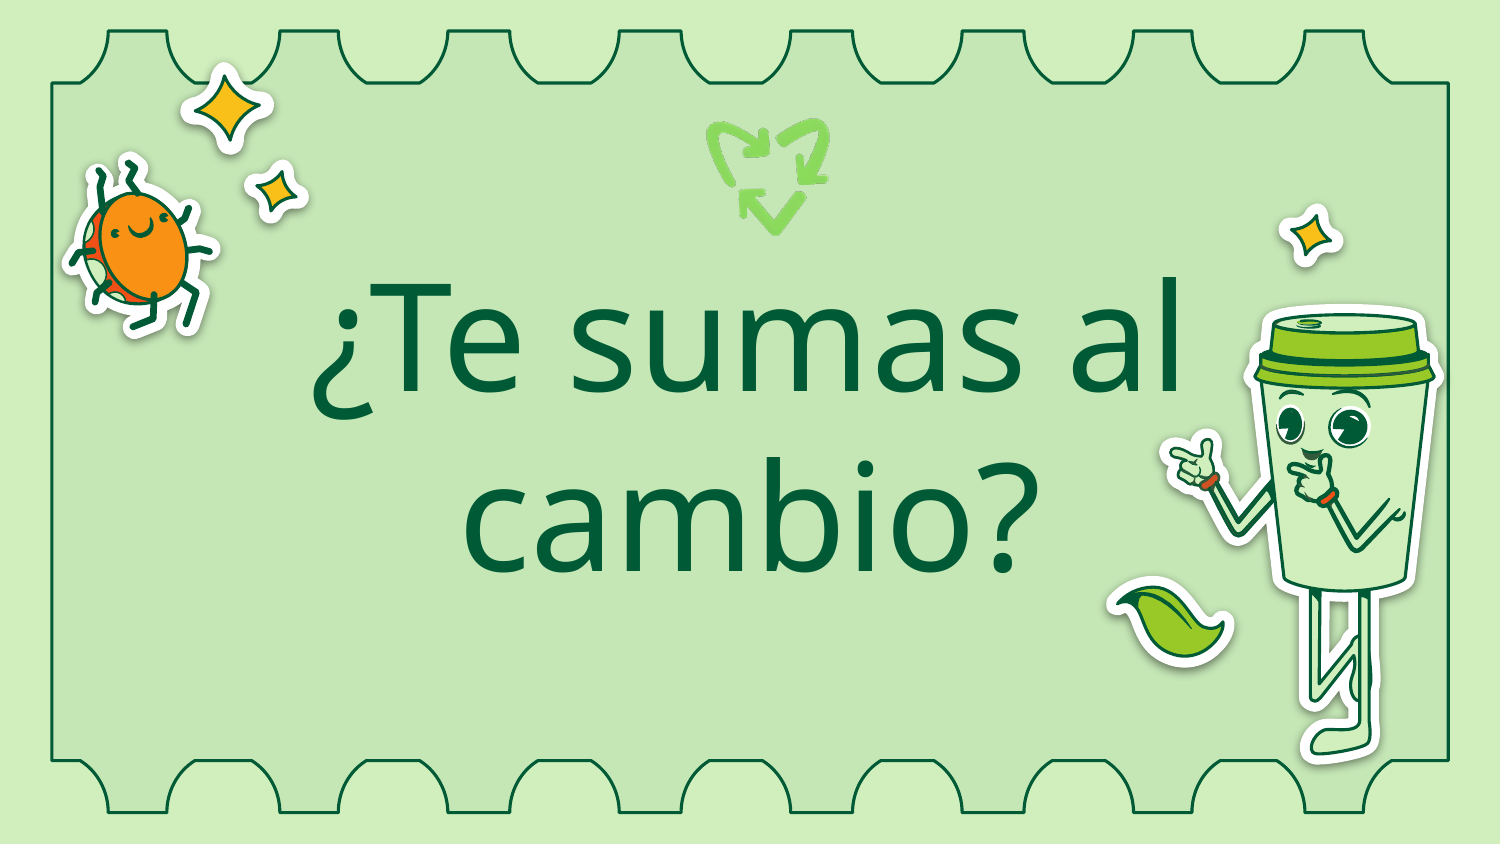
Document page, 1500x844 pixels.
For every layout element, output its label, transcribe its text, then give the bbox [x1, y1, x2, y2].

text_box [1127, 574, 1219, 664]
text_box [187, 71, 267, 146]
title ¿Te sumas al cambio? [227, 190, 1273, 653]
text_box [1168, 313, 1436, 756]
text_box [1285, 211, 1337, 260]
picture [695, 98, 849, 251]
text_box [74, 165, 212, 330]
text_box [251, 167, 302, 216]
